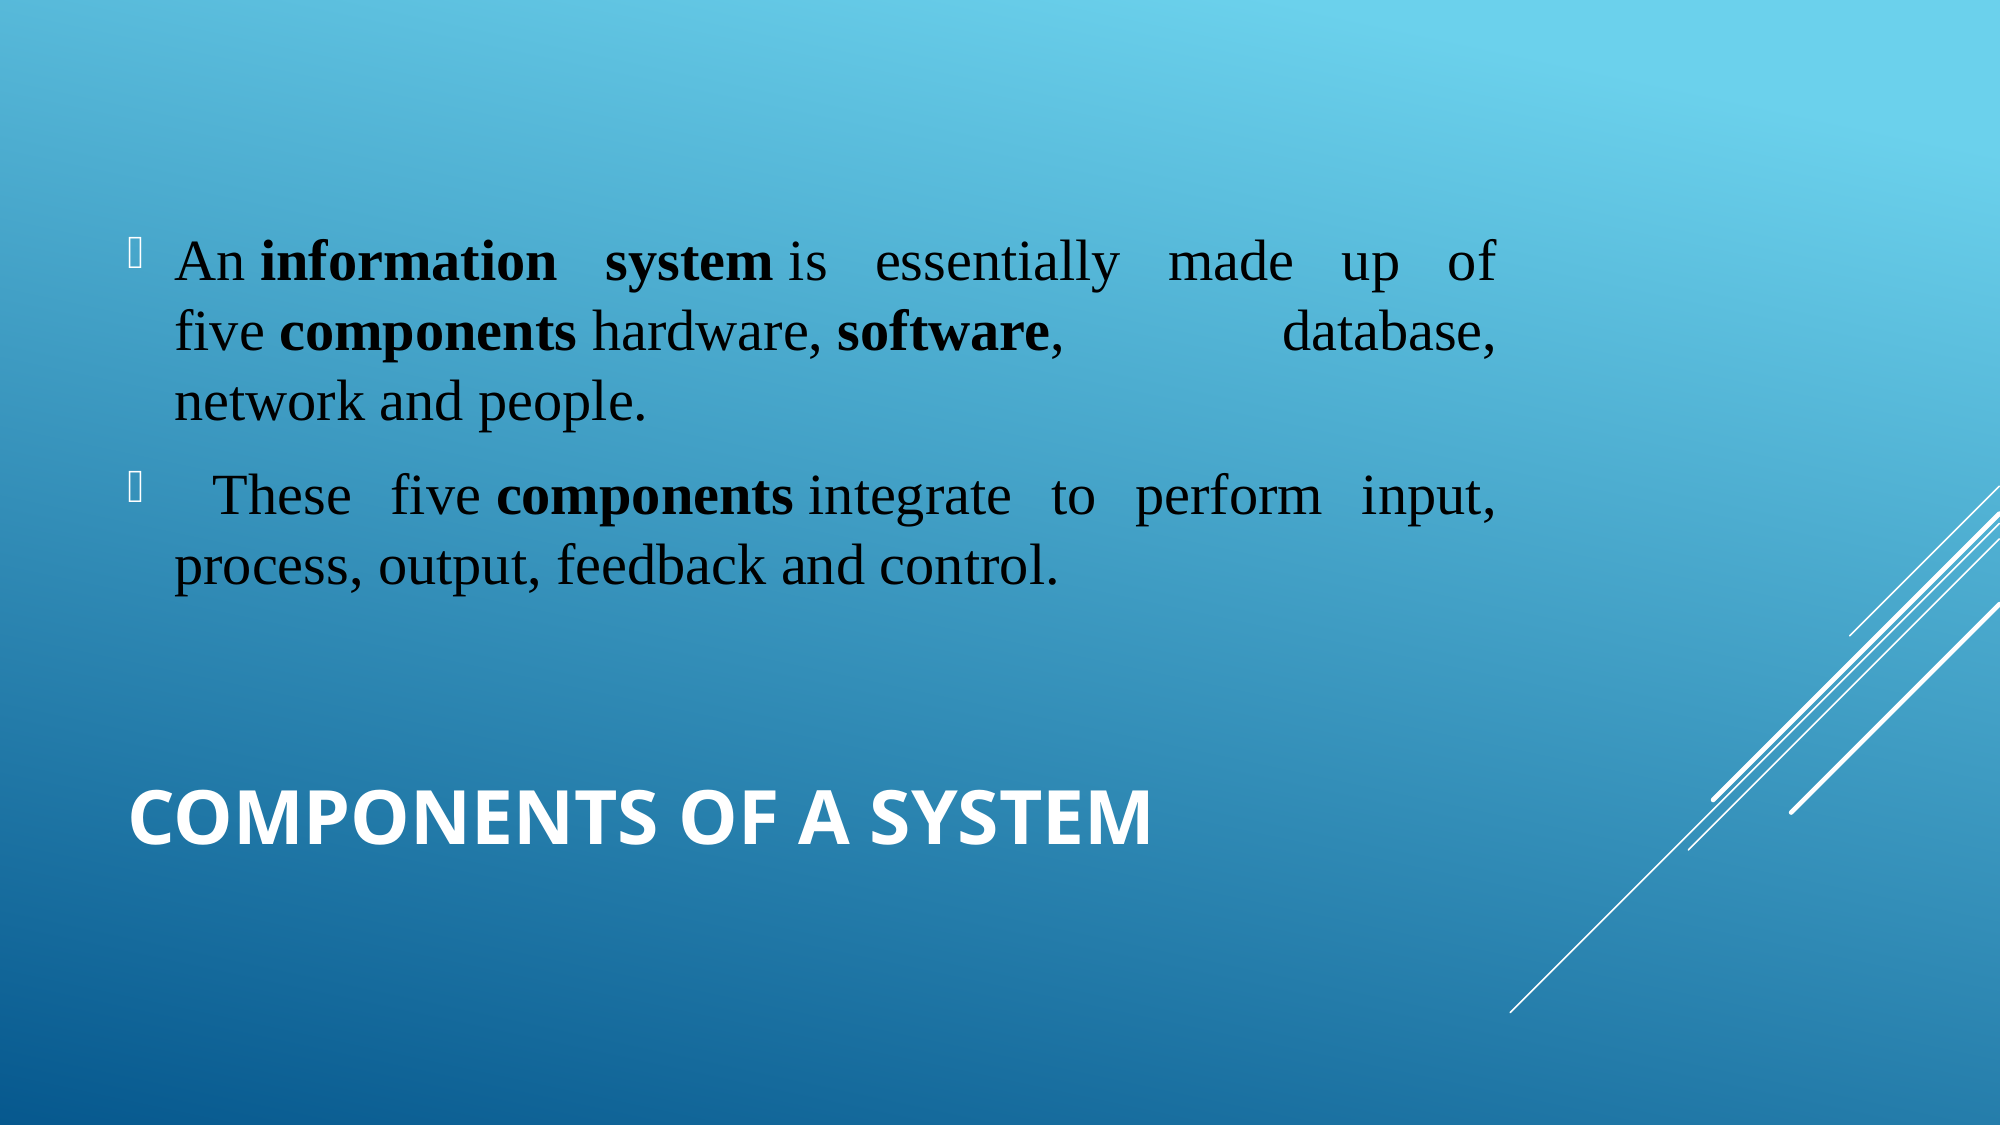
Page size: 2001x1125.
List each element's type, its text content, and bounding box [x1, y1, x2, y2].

list An information system is essentially made up of five components hardware, software, database, network and people. These five components integrate to perform input, process, output, feedback and control. [112, 112, 1513, 706]
title COMPONENTS OF A SYSTEM [112, 736, 1513, 984]
